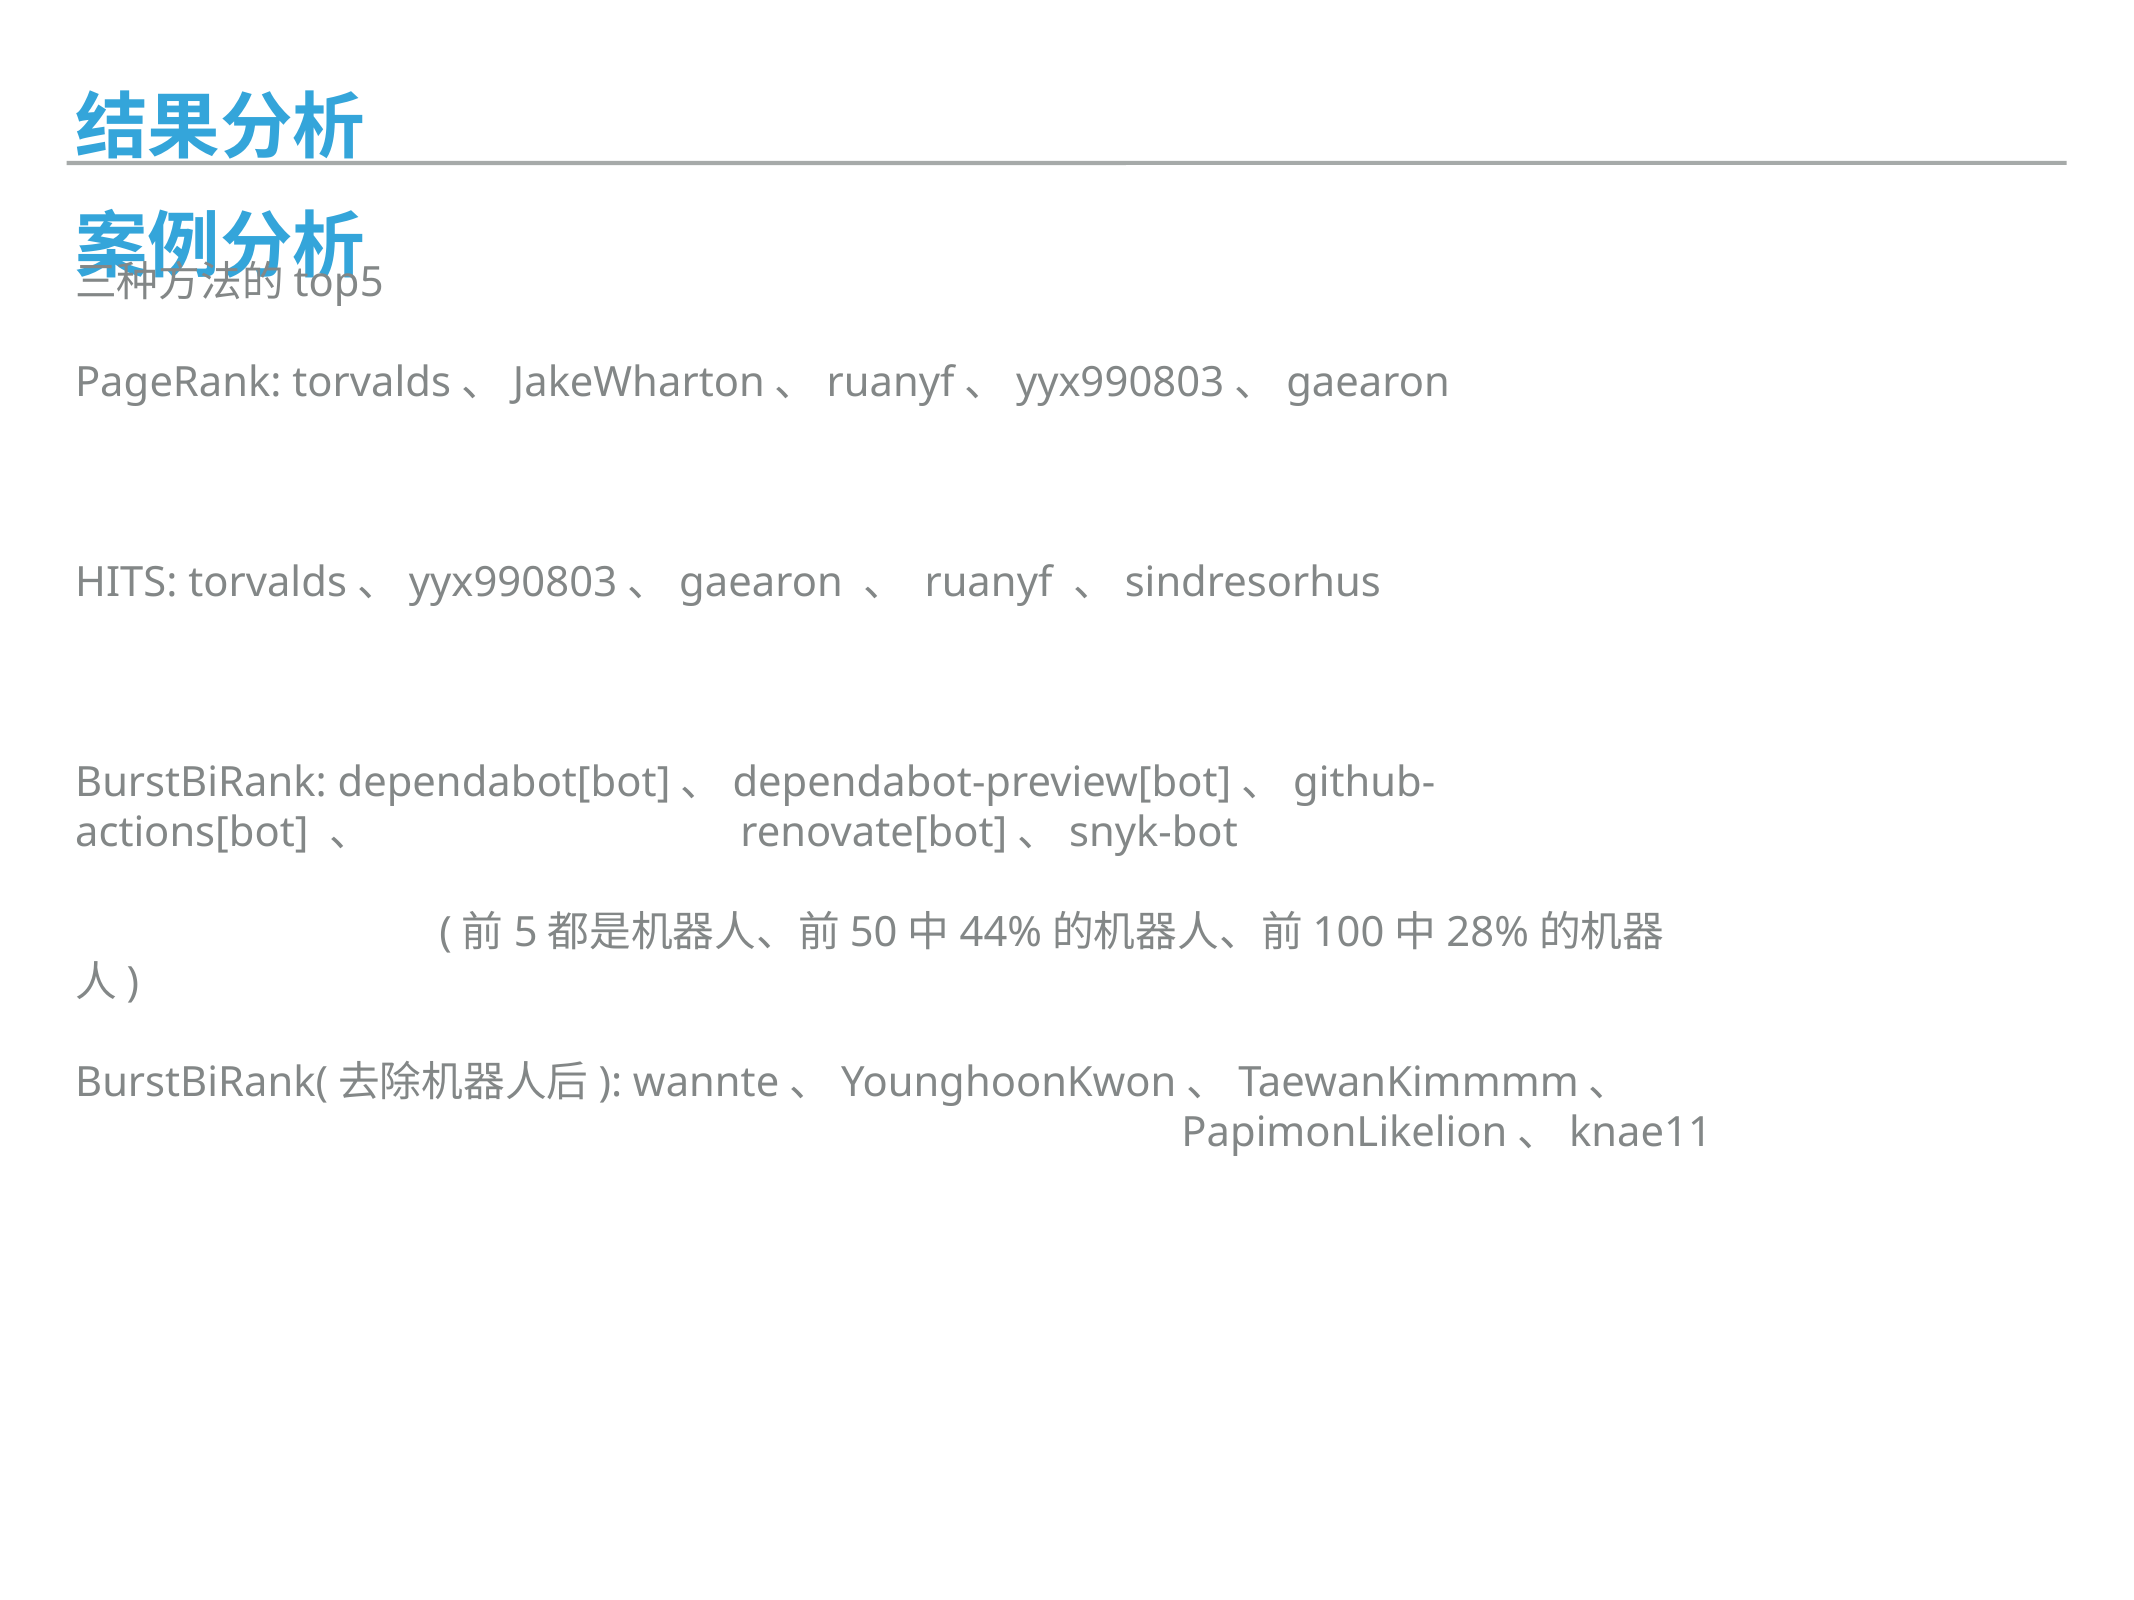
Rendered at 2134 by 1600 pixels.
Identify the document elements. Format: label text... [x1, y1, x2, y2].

text_box 案例分析 [66, 207, 2067, 326]
text_box 三种方法的top5 PageRank: torvalds、JakeWharton、ruanyf、yyx990803、gaearon HITS: torvalds、yyx990803、gaearon 、 ruanyf 、sindresorhus BurstBiRank: dependabot[bot]、dependabot-preview[bot]、github-actions[bot] 、 renovate[bot]、snyk-bot (前5都是机器人、前50中44%的机器人、前100中28%的机器人) BurstBiRank(去除机器人后): wannte、YounghoonKwon、TaewanKimmmm、 PapimonLikelion、knae11 [66, 246, 1729, 1264]
title 结果分析 [66, 87, 2068, 208]
